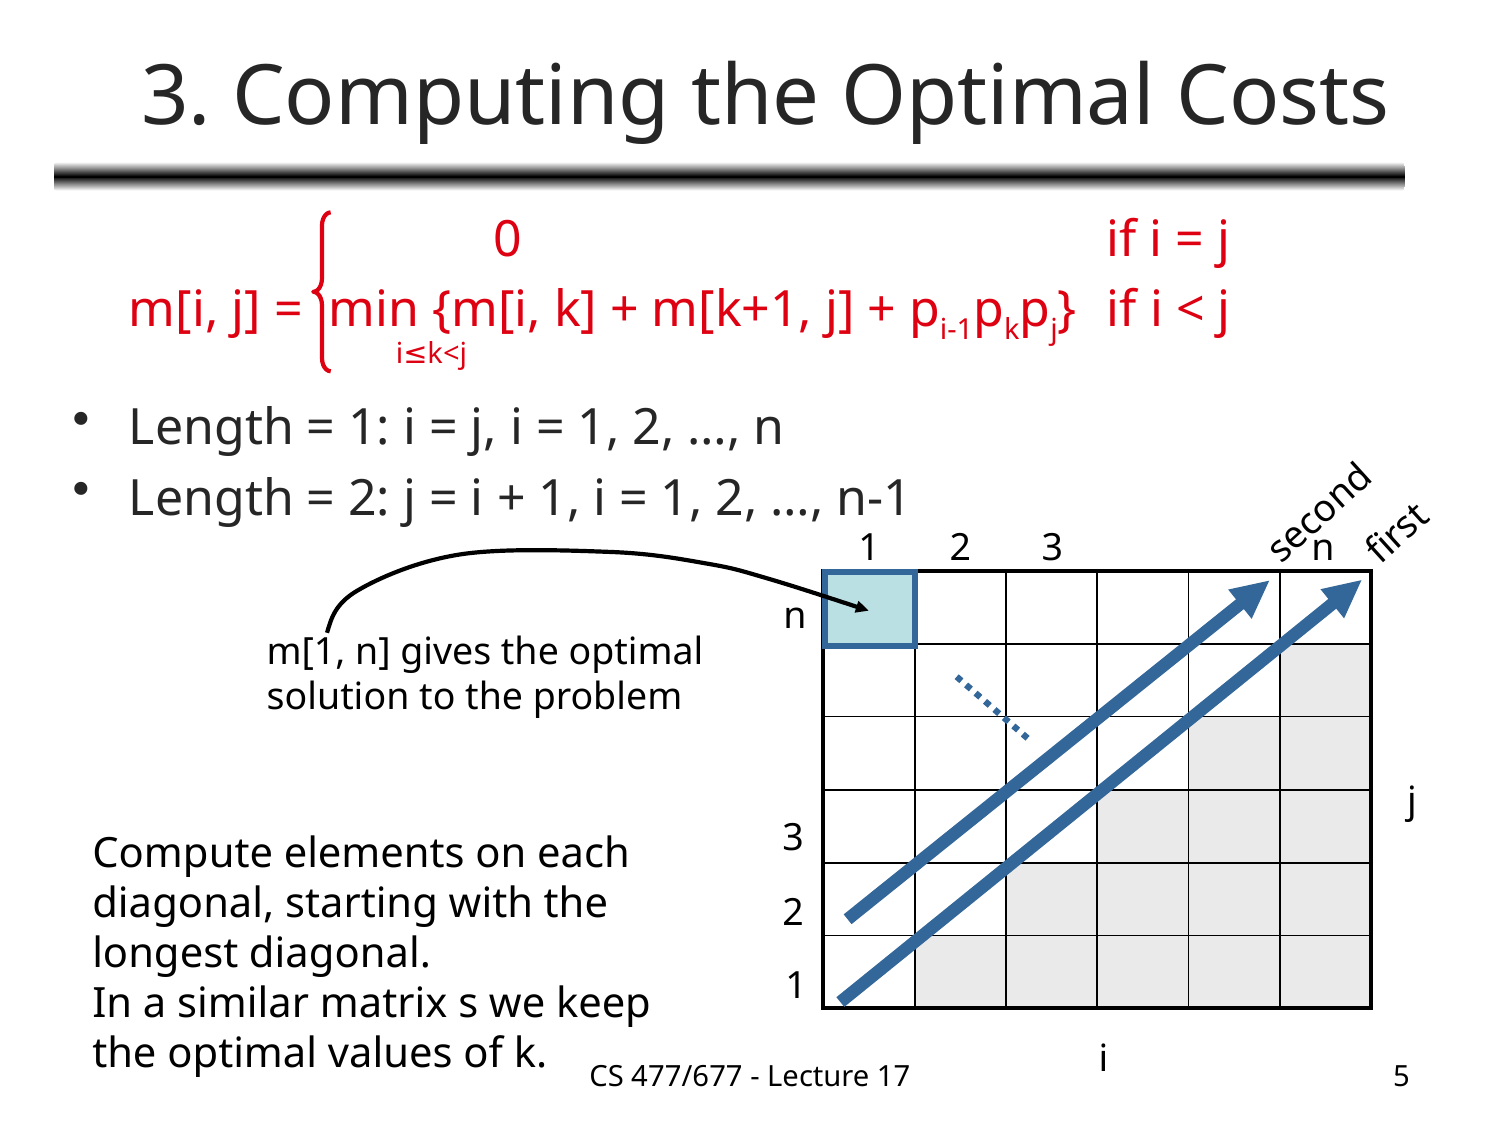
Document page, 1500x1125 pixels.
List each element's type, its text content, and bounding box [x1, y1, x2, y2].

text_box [840, 500, 1442, 1003]
text_box Compute elements on each diagonal, starting with the longest diagonal. In a similar matrix s we keep the optimal values of k. [77, 817, 732, 1083]
text_box 1 [770, 953, 822, 1014]
title 3. Computing the Optimal Costs [30, 16, 1500, 166]
text_box i [1083, 1027, 1124, 1049]
text_box 2 [767, 880, 819, 941]
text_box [243, 547, 869, 726]
list 0 if i = j m[i, j] = min {m[i, k] + m[k+1, j] + pi-1pkpj} if i < j i≤k<j Length = 1: i = j, i = 1, 2, …, n Length = 2: j = i + 1, i = 1, 2, …, n-1 [57, 198, 1374, 1033]
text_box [847, 480, 1403, 920]
text_box [313, 212, 331, 372]
table_cell [825, 936, 835, 1006]
table_cell [825, 864, 835, 935]
table_cell [825, 791, 835, 862]
slide_number 5 [1074, 1049, 1426, 1103]
table_cell [825, 746, 835, 789]
footer CS 477/677 - Lecture 17 [512, 1049, 988, 1103]
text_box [824, 571, 1028, 739]
text_box 3 [767, 805, 819, 866]
